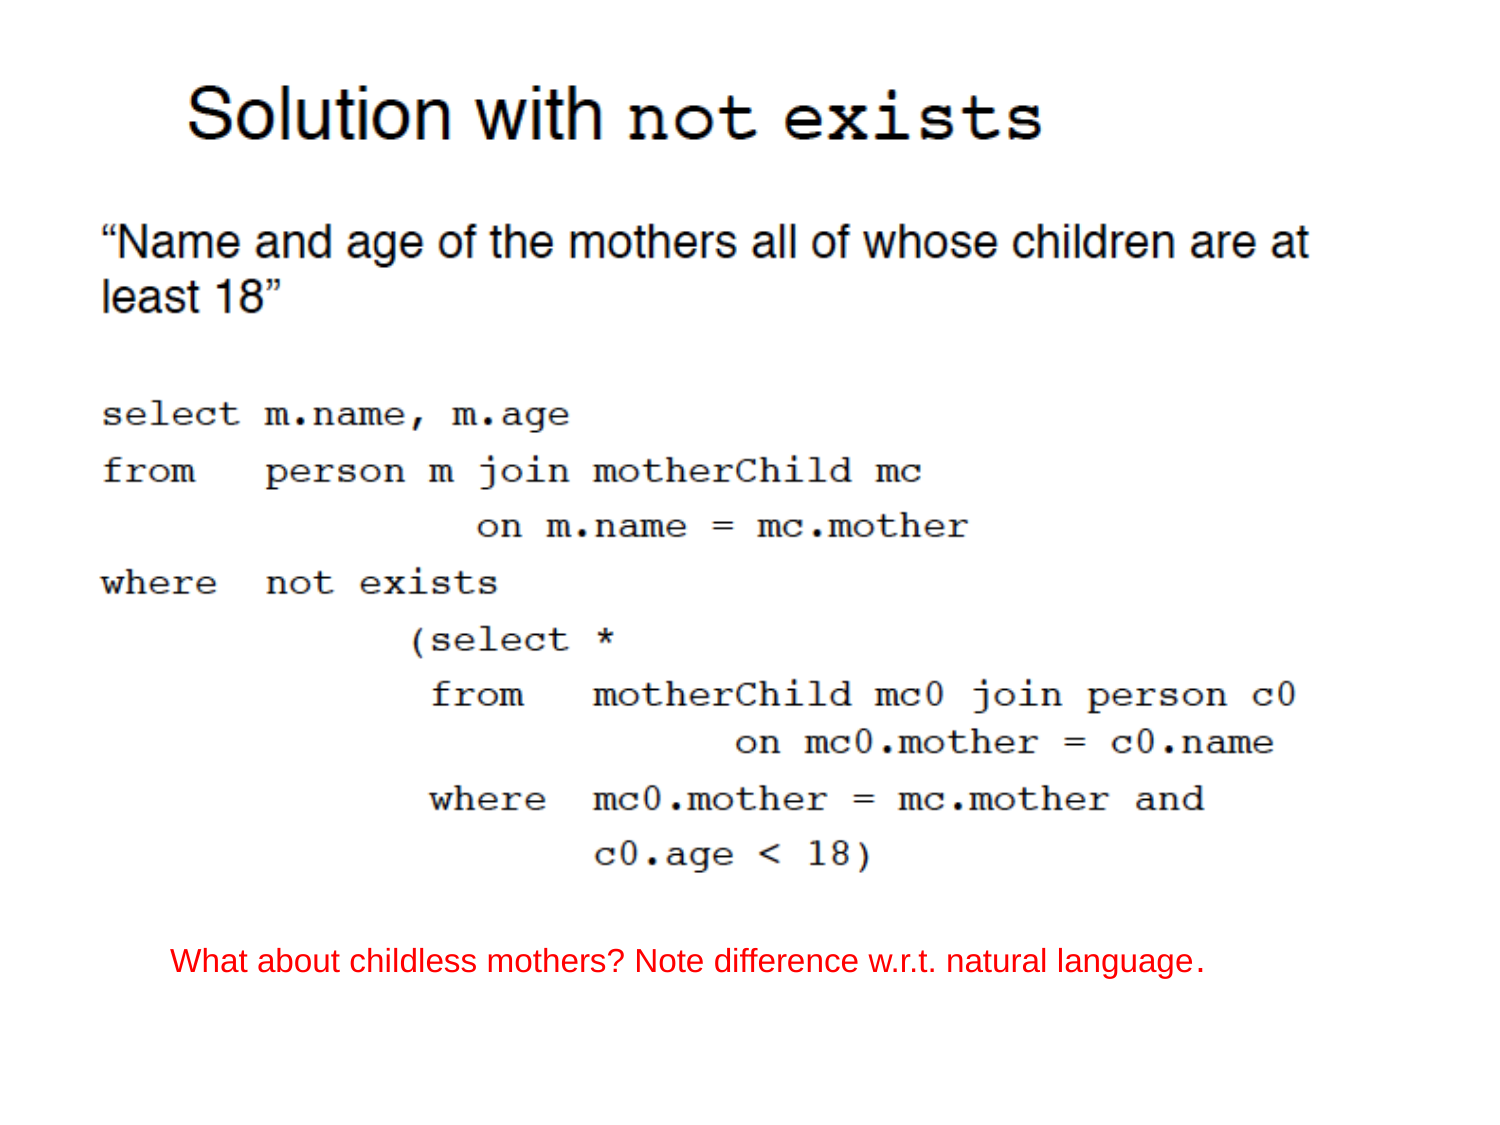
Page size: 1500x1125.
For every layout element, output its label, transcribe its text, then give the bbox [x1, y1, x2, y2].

picture [185, 71, 1055, 162]
text_box What about childless mothers? Note difference w.r.t. natural language. [155, 935, 1405, 988]
picture [66, 211, 1442, 929]
